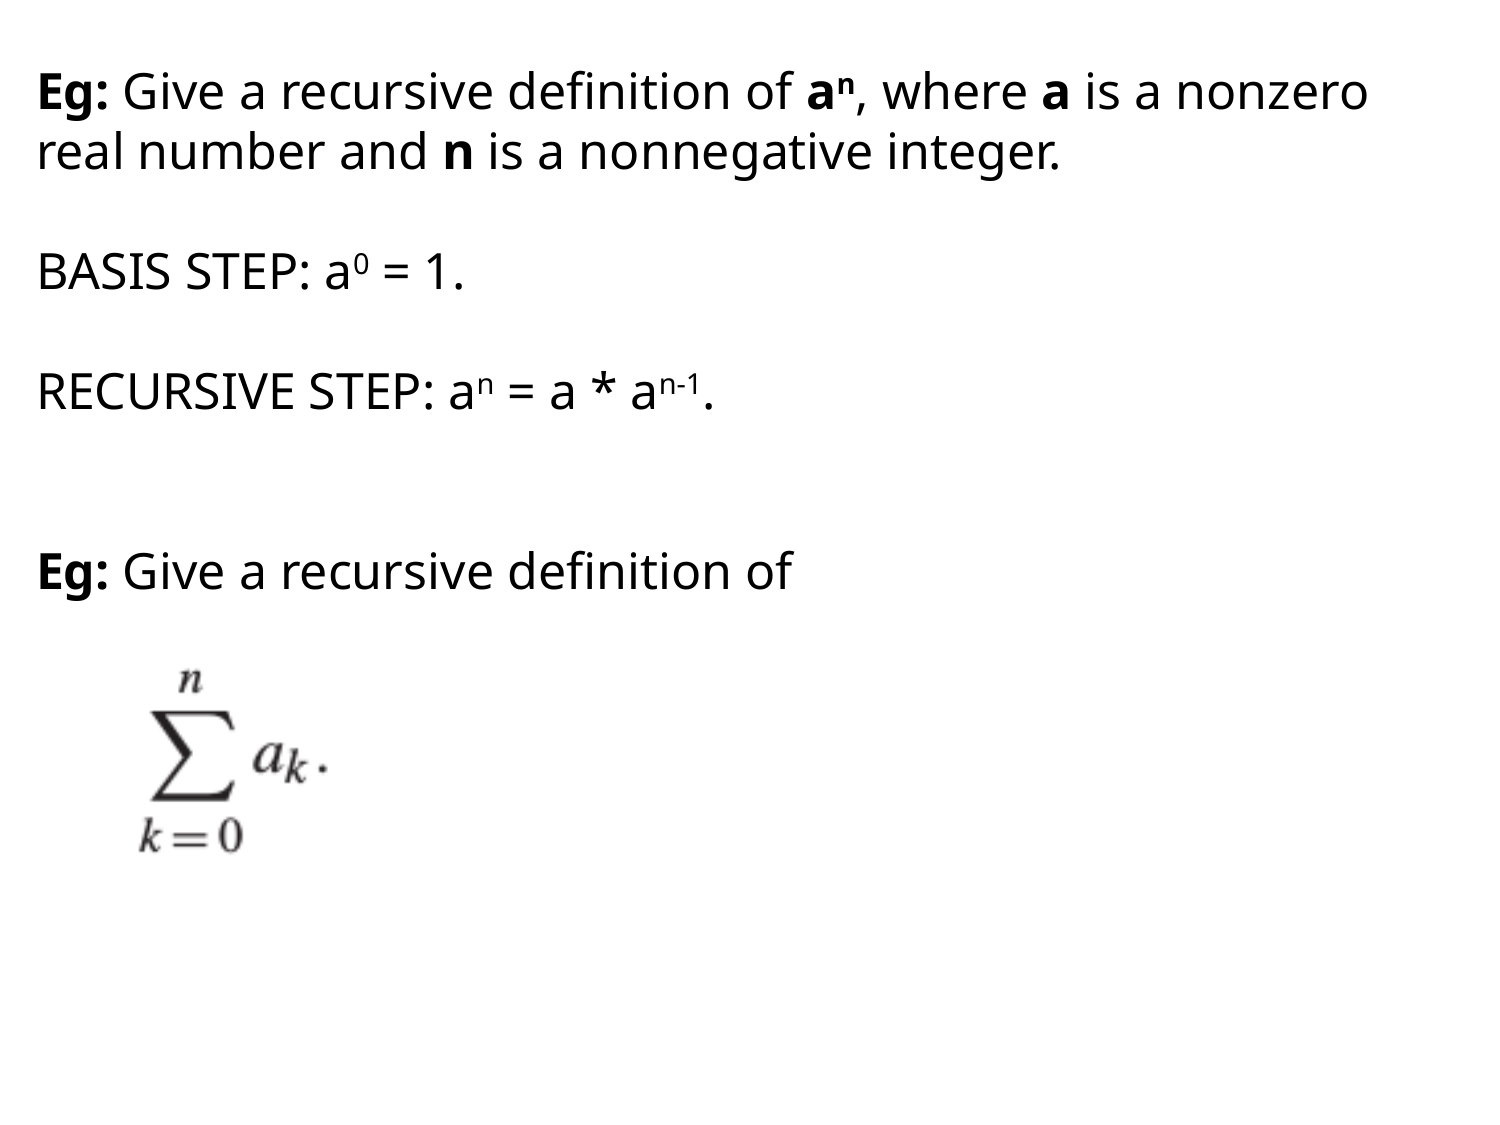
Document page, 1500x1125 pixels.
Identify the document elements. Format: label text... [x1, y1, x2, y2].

picture [110, 634, 358, 887]
text_box Eg: Give a recursive definition of an, where a is a nonzero real number and n is a nonnegative integer. BASIS STEP: a0 = 1. RECURSIVE STEP: an = a * an-1. Eg: Give a recursive definition of [20, 44, 1486, 636]
